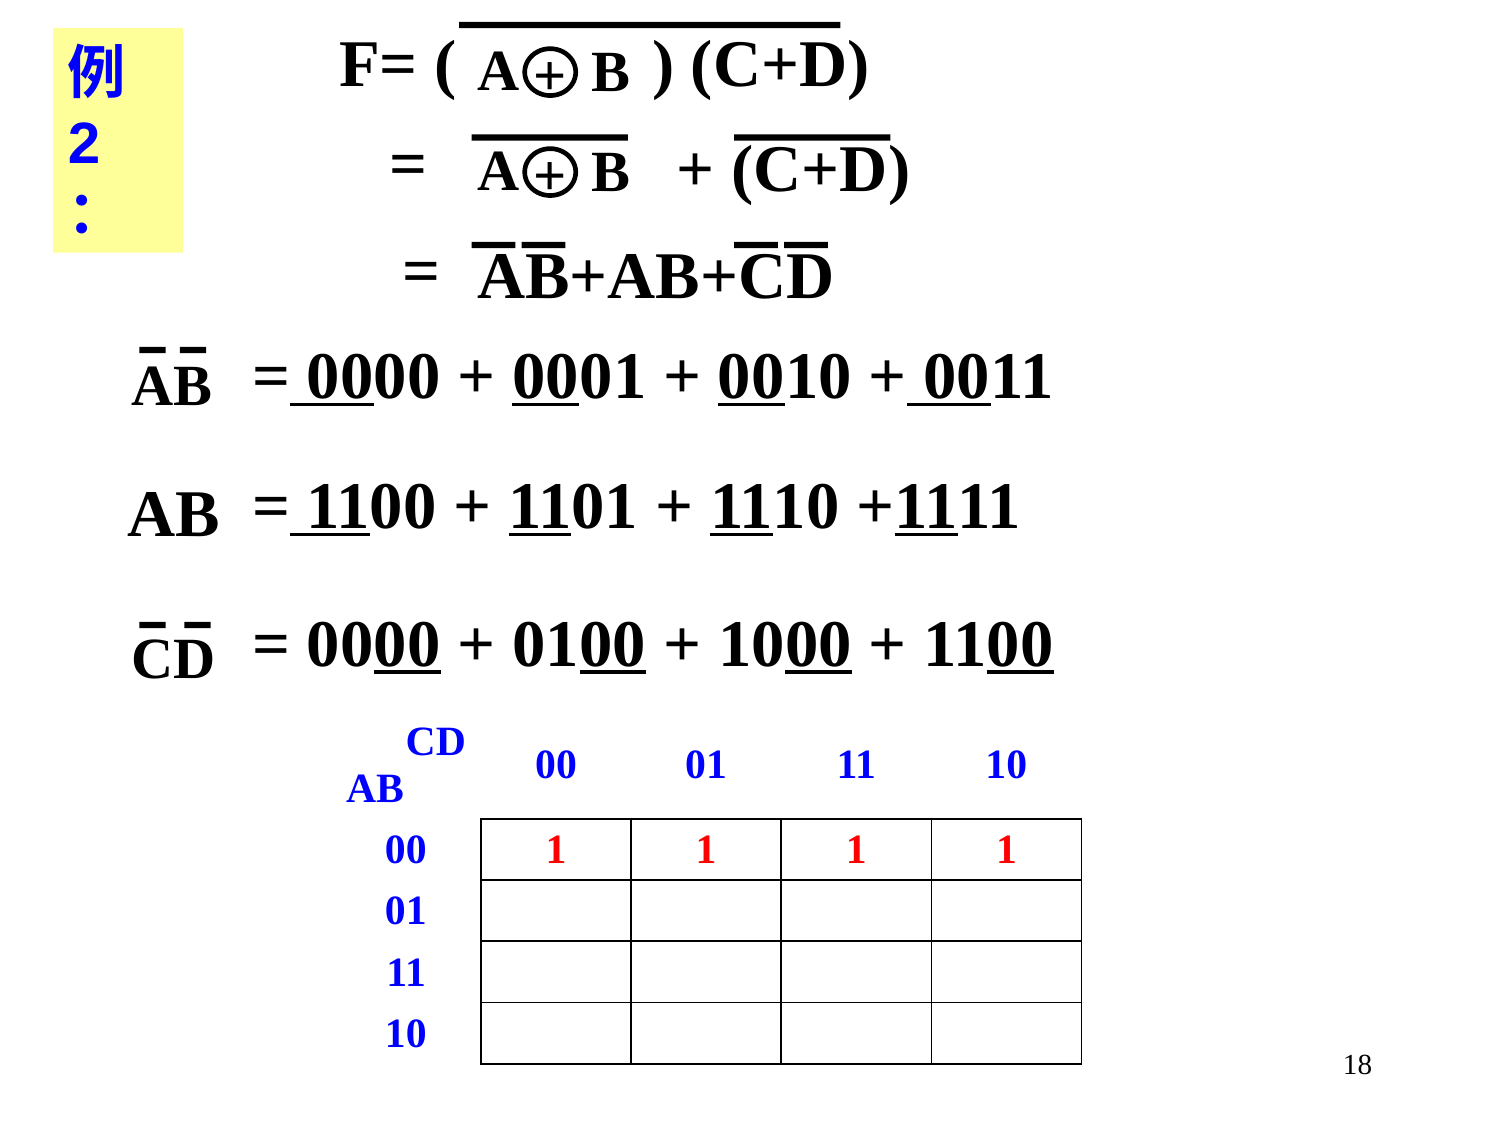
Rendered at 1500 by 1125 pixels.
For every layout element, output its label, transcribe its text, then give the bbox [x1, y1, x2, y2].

table_cell 1 [782, 820, 931, 879]
table_cell 11 [331, 941, 480, 1003]
text_box 例2： [53, 27, 183, 253]
table_header 01 [631, 711, 781, 818]
table_cell 10 [331, 1003, 480, 1064]
table_cell [782, 881, 931, 940]
table_cell 1 [932, 820, 1081, 879]
table_cell [932, 942, 1081, 1002]
table_cell [632, 942, 780, 1002]
table_header 10 [931, 711, 1082, 818]
table_cell 00 [331, 819, 480, 880]
table_cell [632, 881, 780, 940]
table_cell [782, 942, 931, 1002]
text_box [87, 339, 251, 426]
text_box = 0000 + 0100 + 1000 + 1100 [237, 592, 1175, 688]
table_cell [482, 1003, 630, 1063]
text_box = 1100 + 1101 + 1110 +1111 [237, 454, 1175, 550]
table_cell [782, 1003, 931, 1063]
text_box = 0000 + 0001 + 0010 + 0011 [237, 324, 1175, 420]
table_header 00 [481, 711, 631, 818]
text_box AB [112, 462, 263, 558]
table_cell [482, 942, 630, 1002]
text_box = [387, 221, 463, 315]
table_cell [932, 1003, 1081, 1063]
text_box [87, 612, 251, 698]
table_cell 1 [632, 820, 780, 879]
table_header 11 [781, 711, 931, 818]
slide_number 18 [1074, 1025, 1388, 1100]
table_cell 01 [331, 880, 480, 941]
table_cell [932, 881, 1081, 940]
table_cell [632, 1003, 780, 1063]
table_header CD AB [331, 711, 481, 819]
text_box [374, 112, 963, 213]
table_cell 1 [482, 820, 630, 879]
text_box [461, 224, 900, 321]
table_cell [482, 881, 630, 940]
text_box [324, 12, 913, 112]
